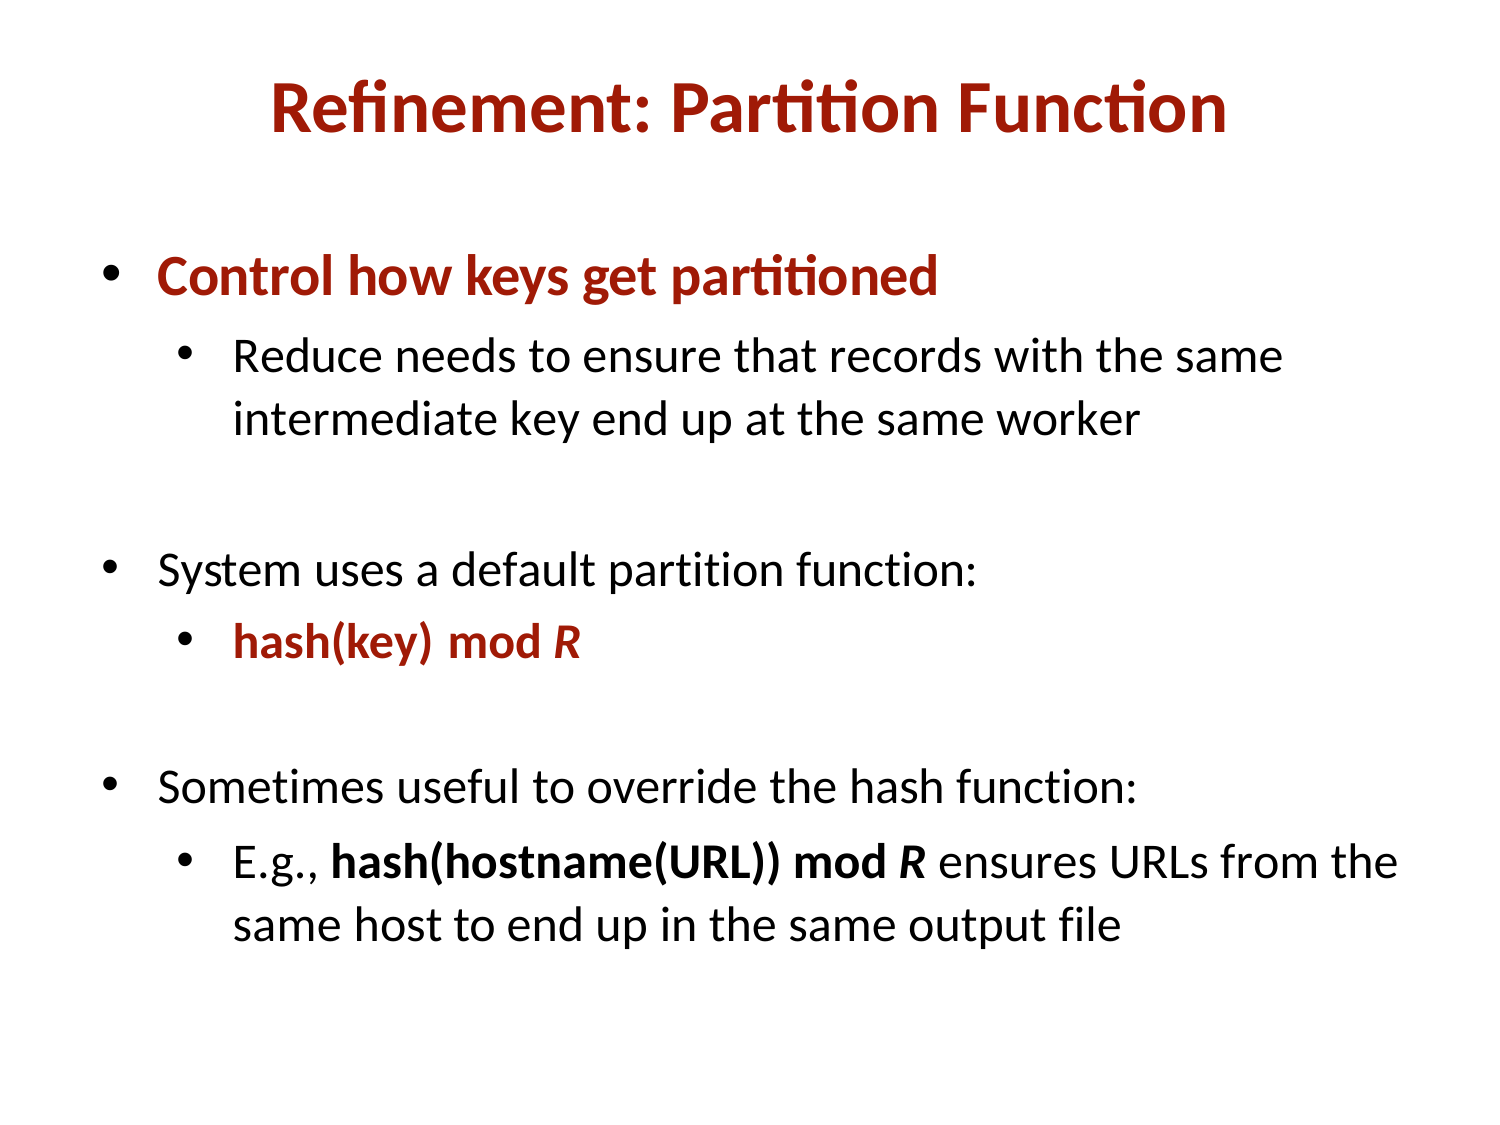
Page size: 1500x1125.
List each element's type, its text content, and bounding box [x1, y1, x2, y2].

text_box Control how keys get partitioned Reduce needs to ensure that records with the same intermediate key end up at the same worker System uses a default partition function: hash(key) mod R Sometimes useful to override the hash function: E.g., hash(hostname(URL)) mod R ensures URLs from the same host to end up in the same output file [101, 244, 1500, 952]
text_box Refinement: Partition Function [112, 50, 1388, 238]
